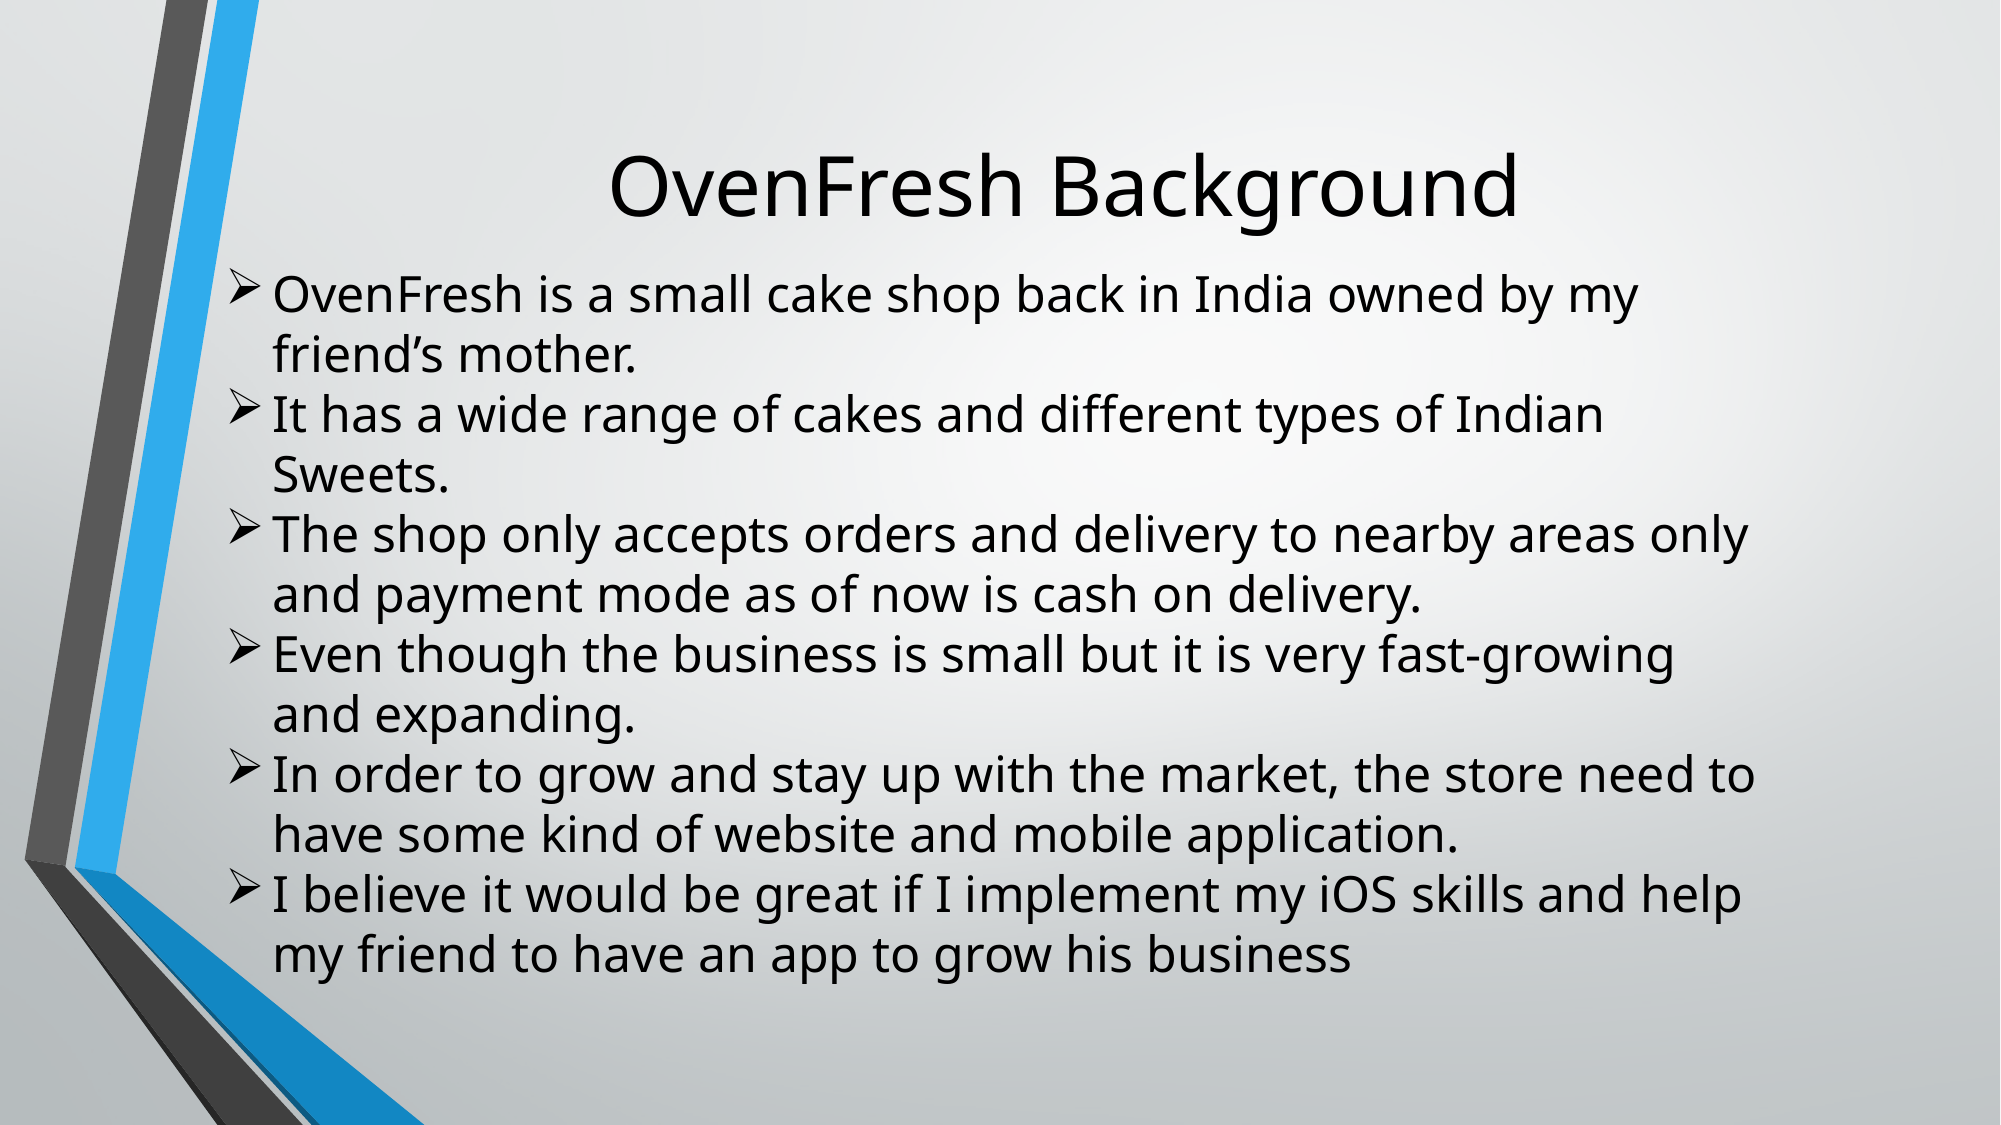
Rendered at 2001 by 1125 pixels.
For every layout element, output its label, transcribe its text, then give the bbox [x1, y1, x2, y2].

title OvenFresh Background [243, 112, 1887, 254]
list OvenFresh is a small cake shop back in India owned by my friend’s mother. It has a wide range of cakes and different types of Indian Sweets. The shop only accepts orders and delivery to nearby areas only and payment mode as of now is cash on delivery. Even though the business is small but it is very fast-growing and expanding. In order to grow and stay up with the market, the store need to have some kind of website and mobile application. I believe it would be great if I implement my iOS skills and help my friend to have an app to grow his business [210, 253, 1788, 1052]
